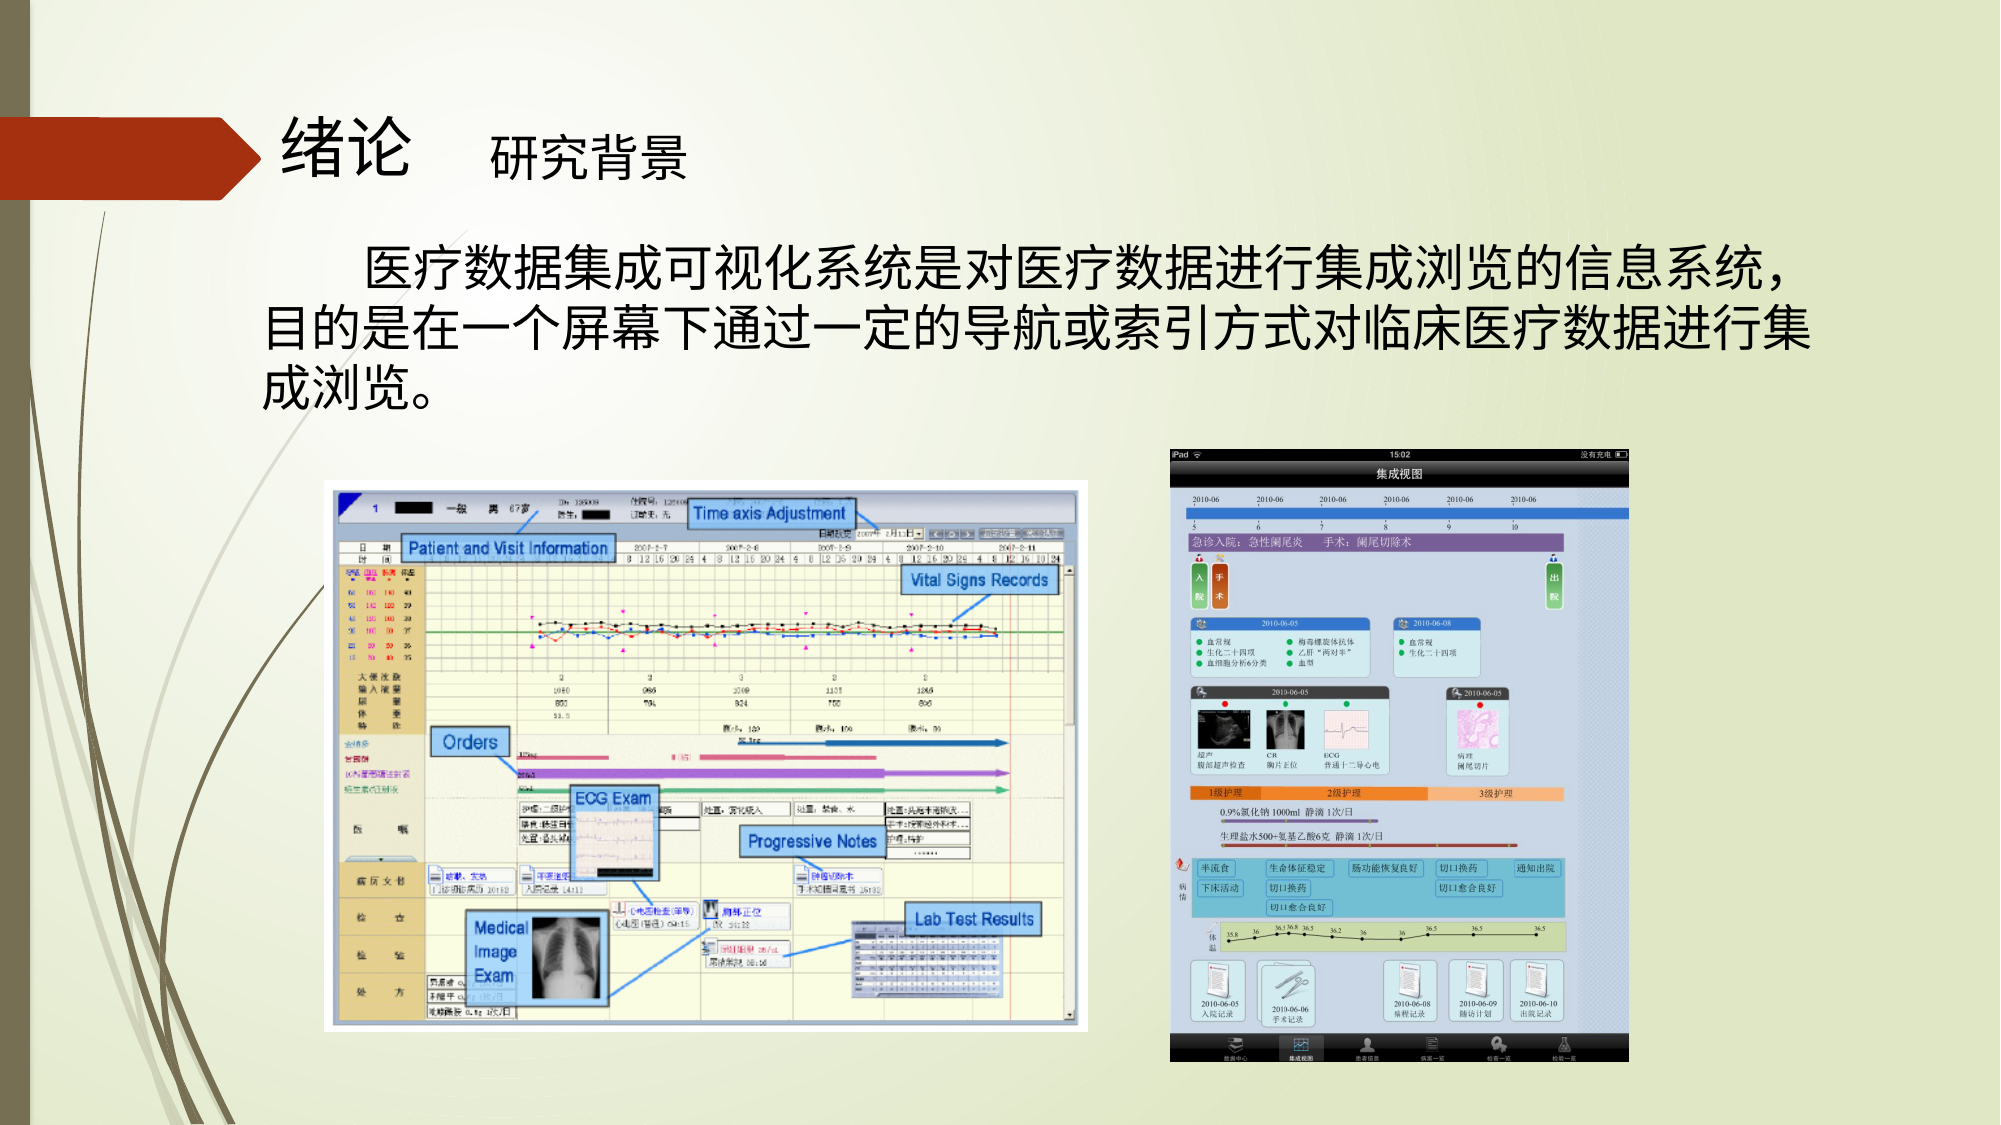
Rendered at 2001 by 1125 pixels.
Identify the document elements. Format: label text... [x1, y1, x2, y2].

picture [324, 480, 1088, 1032]
text_box 绪论 [264, 98, 429, 194]
picture [1169, 449, 1629, 1062]
text_box 医疗数据集成可视化系统是对医疗数据进行集成浏览的信息系统，目的是在一个屏幕下通过一定的导航或索引方式对临床医疗数据进行集成浏览。 [247, 229, 1830, 424]
text_box 研究背景 [475, 118, 705, 194]
